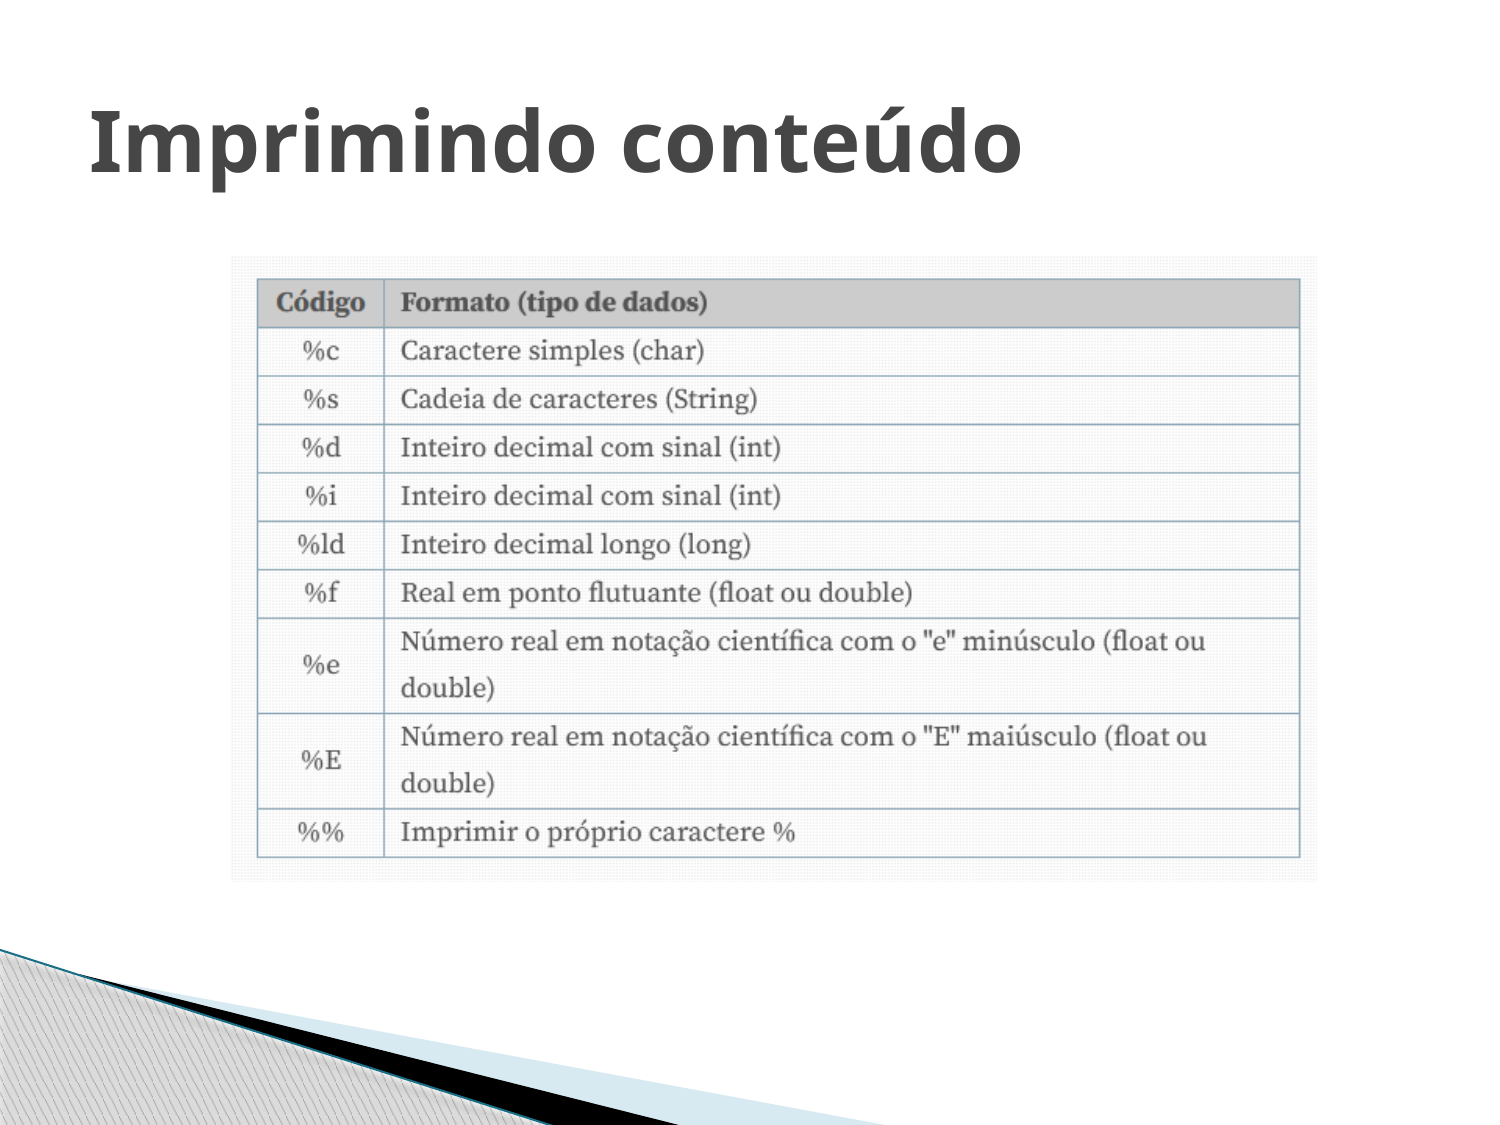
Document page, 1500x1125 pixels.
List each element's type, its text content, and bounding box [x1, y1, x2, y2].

title Imprimindo conteúdo [75, 45, 1425, 233]
picture [229, 255, 1318, 882]
